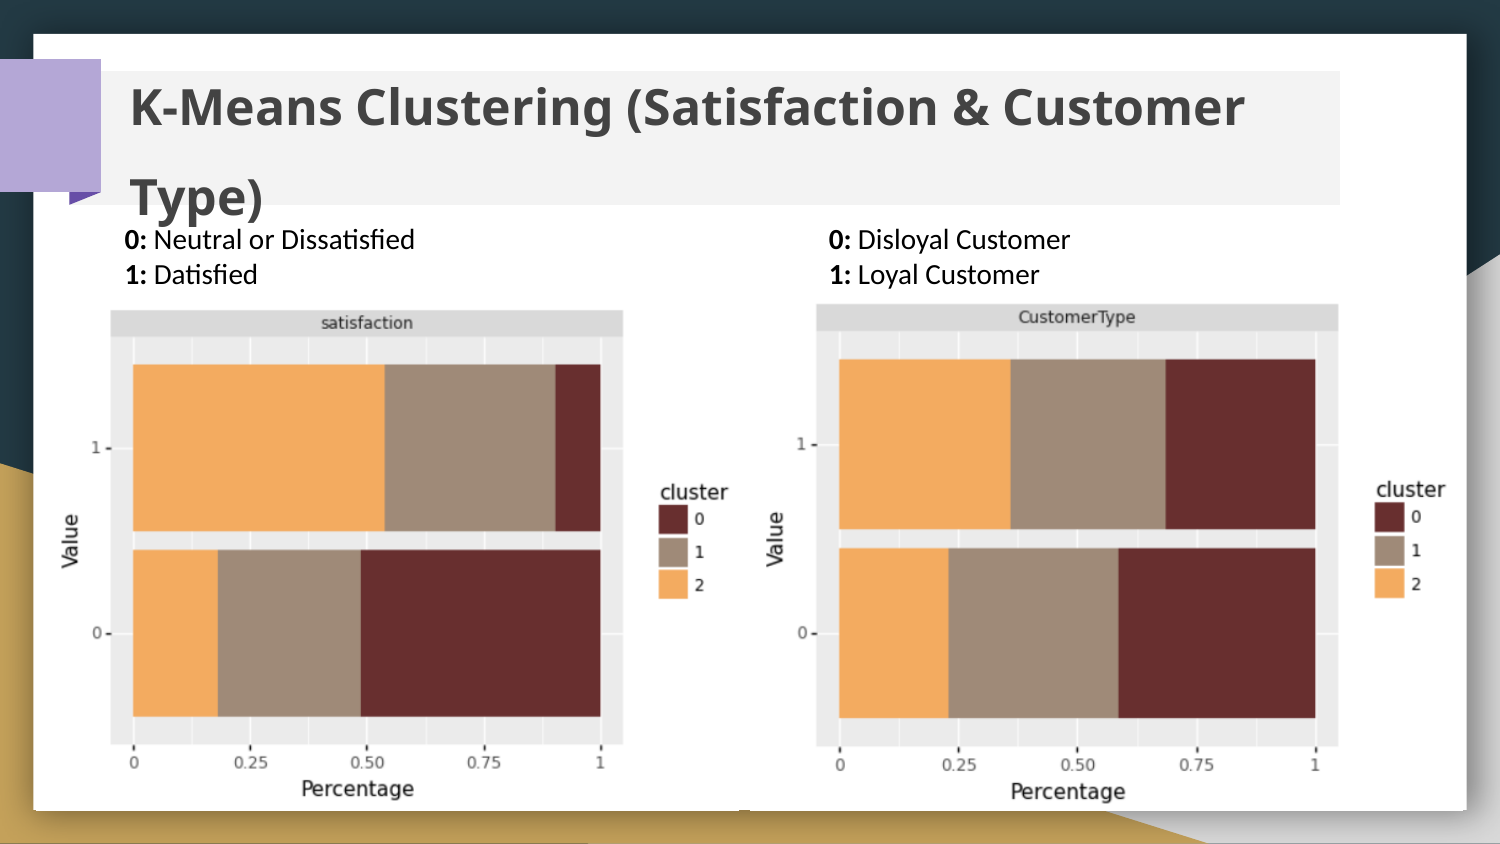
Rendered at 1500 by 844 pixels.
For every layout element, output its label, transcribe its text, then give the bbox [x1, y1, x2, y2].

picture [35, 293, 739, 811]
text_box 0: Neutral or Dissatisfied 1: Datisfied [109, 213, 493, 291]
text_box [0, 58, 1340, 206]
picture [749, 293, 1463, 811]
text_box 0: Disloyal Customer 1: Loyal Customer [813, 213, 1197, 291]
